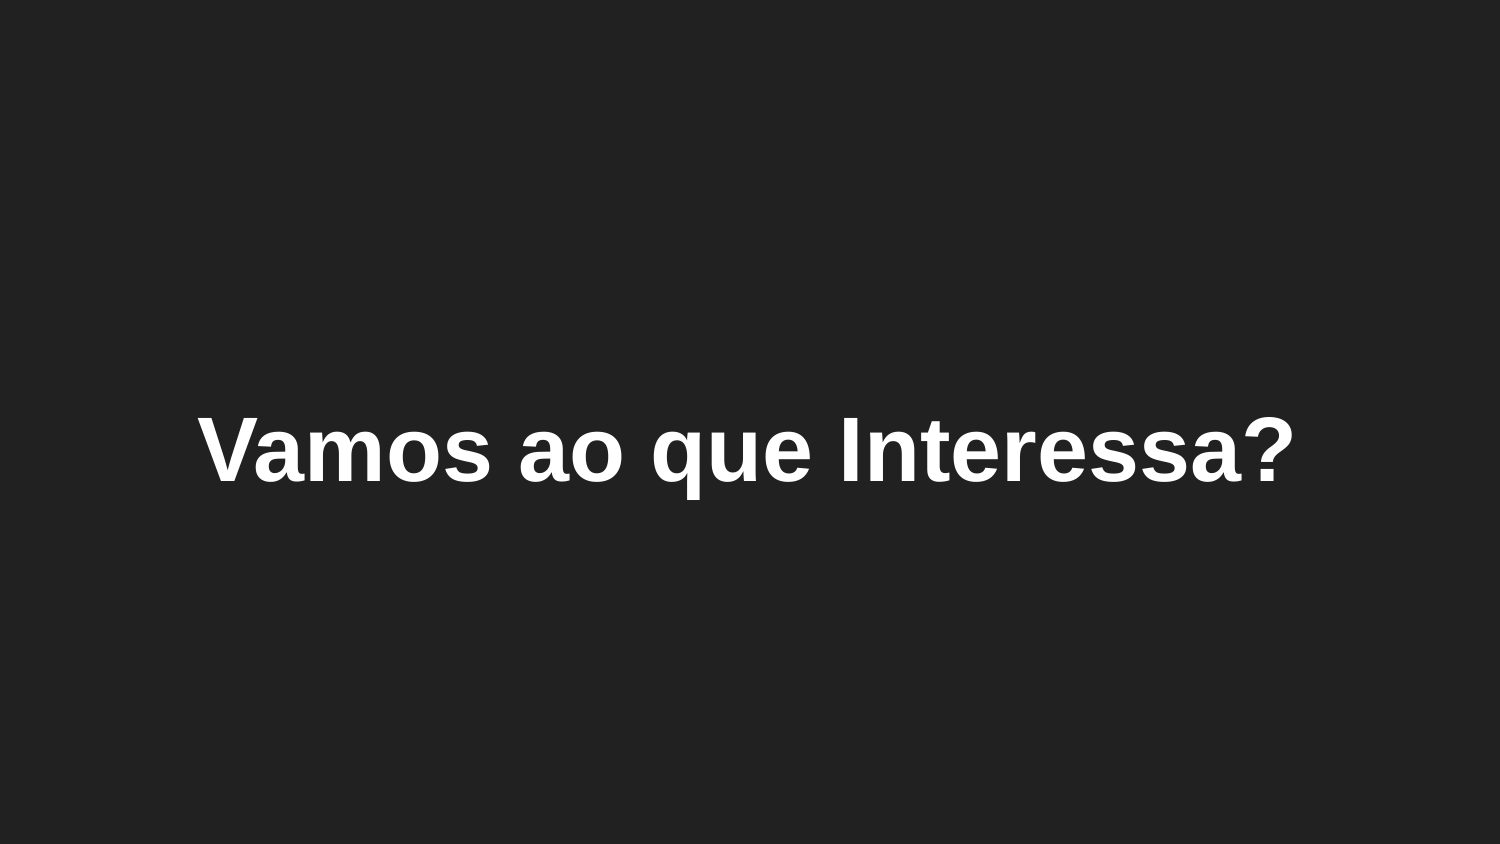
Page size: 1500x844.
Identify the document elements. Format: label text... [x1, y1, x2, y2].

title Vamos ao que Interessa? [49, 374, 1447, 469]
